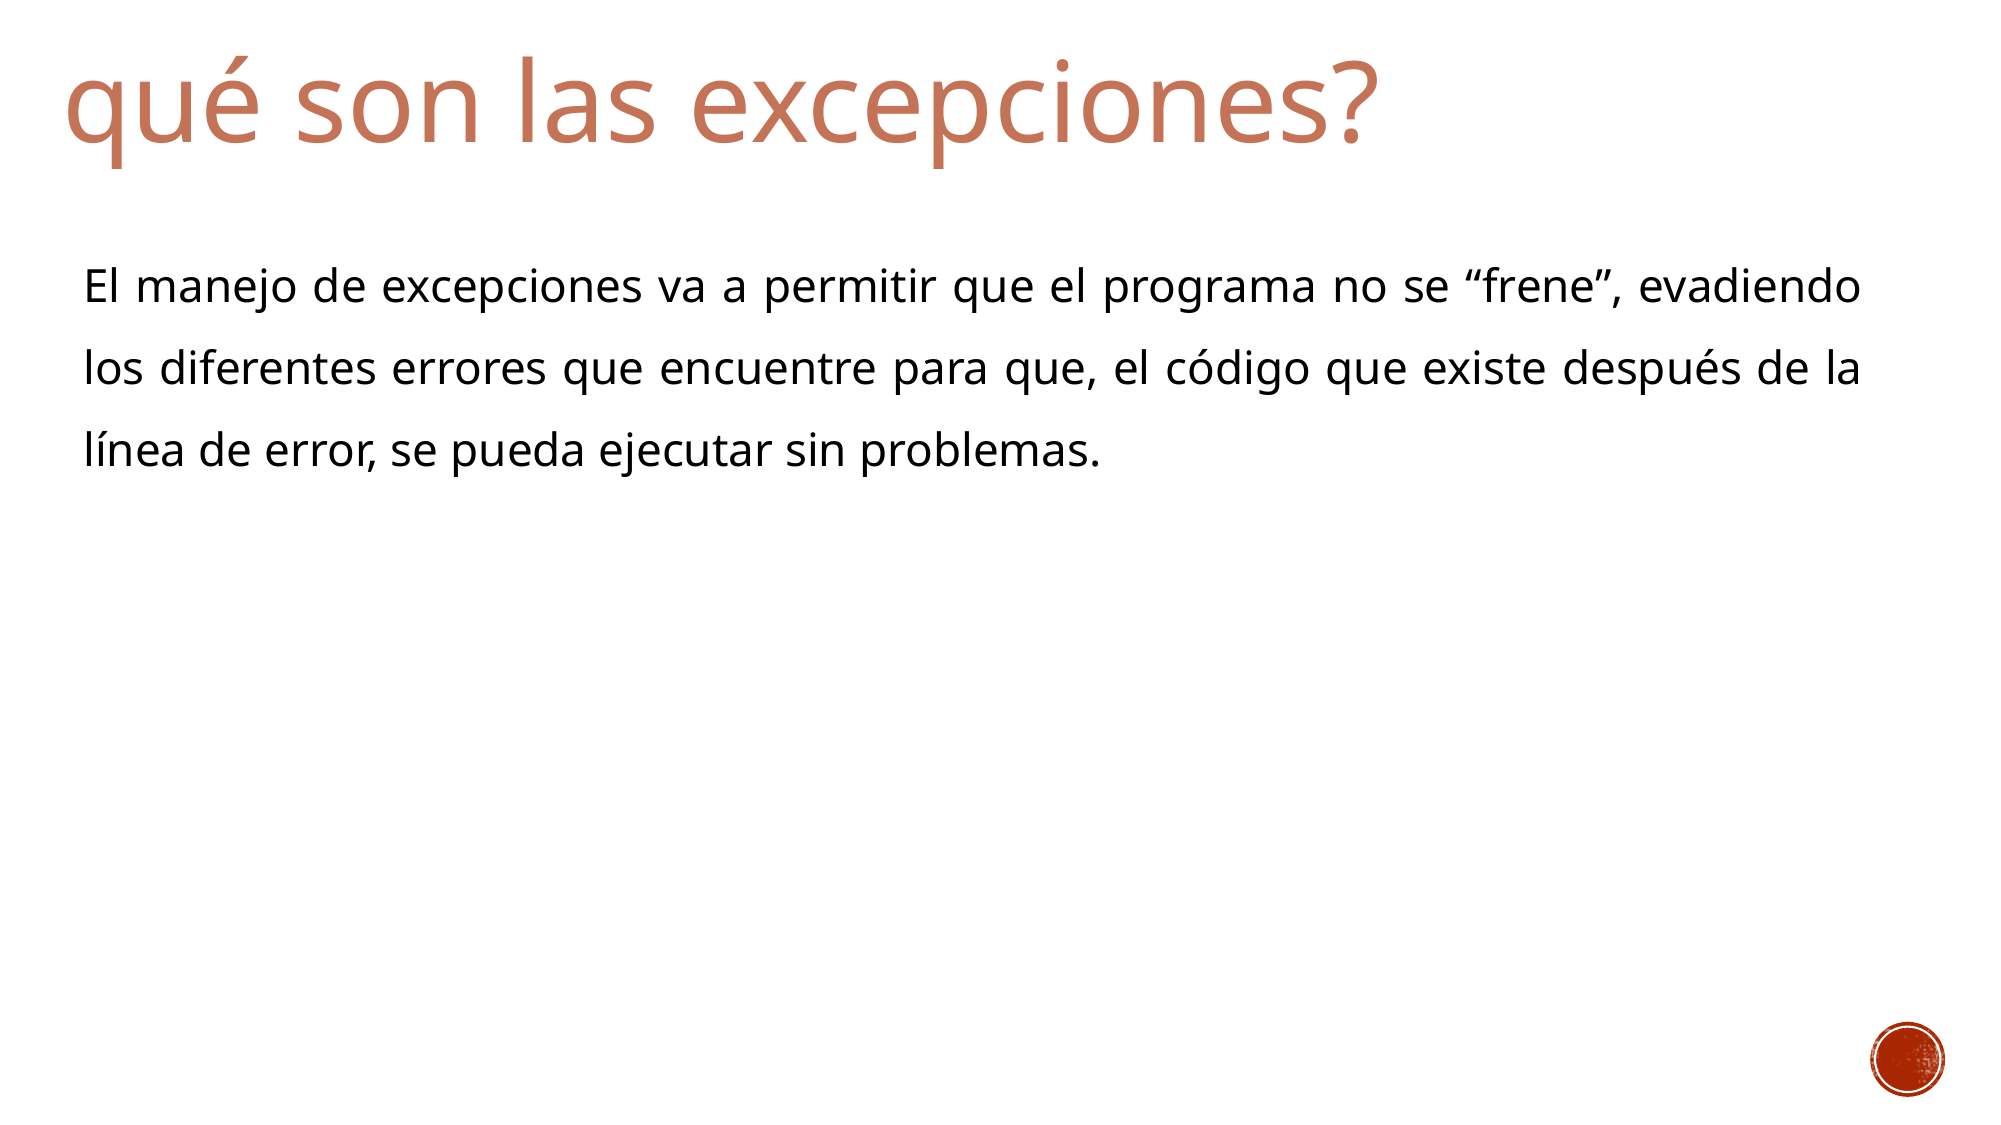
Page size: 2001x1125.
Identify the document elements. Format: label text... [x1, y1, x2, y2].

title qué son las excepciones? [47, 0, 1698, 239]
picture [1870, 1021, 1946, 1097]
list El manejo de excepciones va a permitir que el programa no se “frene”, evadiendo los diferentes errores que encuentre para que, el código que existe después de la línea de error, se pueda ejecutar sin problemas. [68, 221, 1880, 514]
